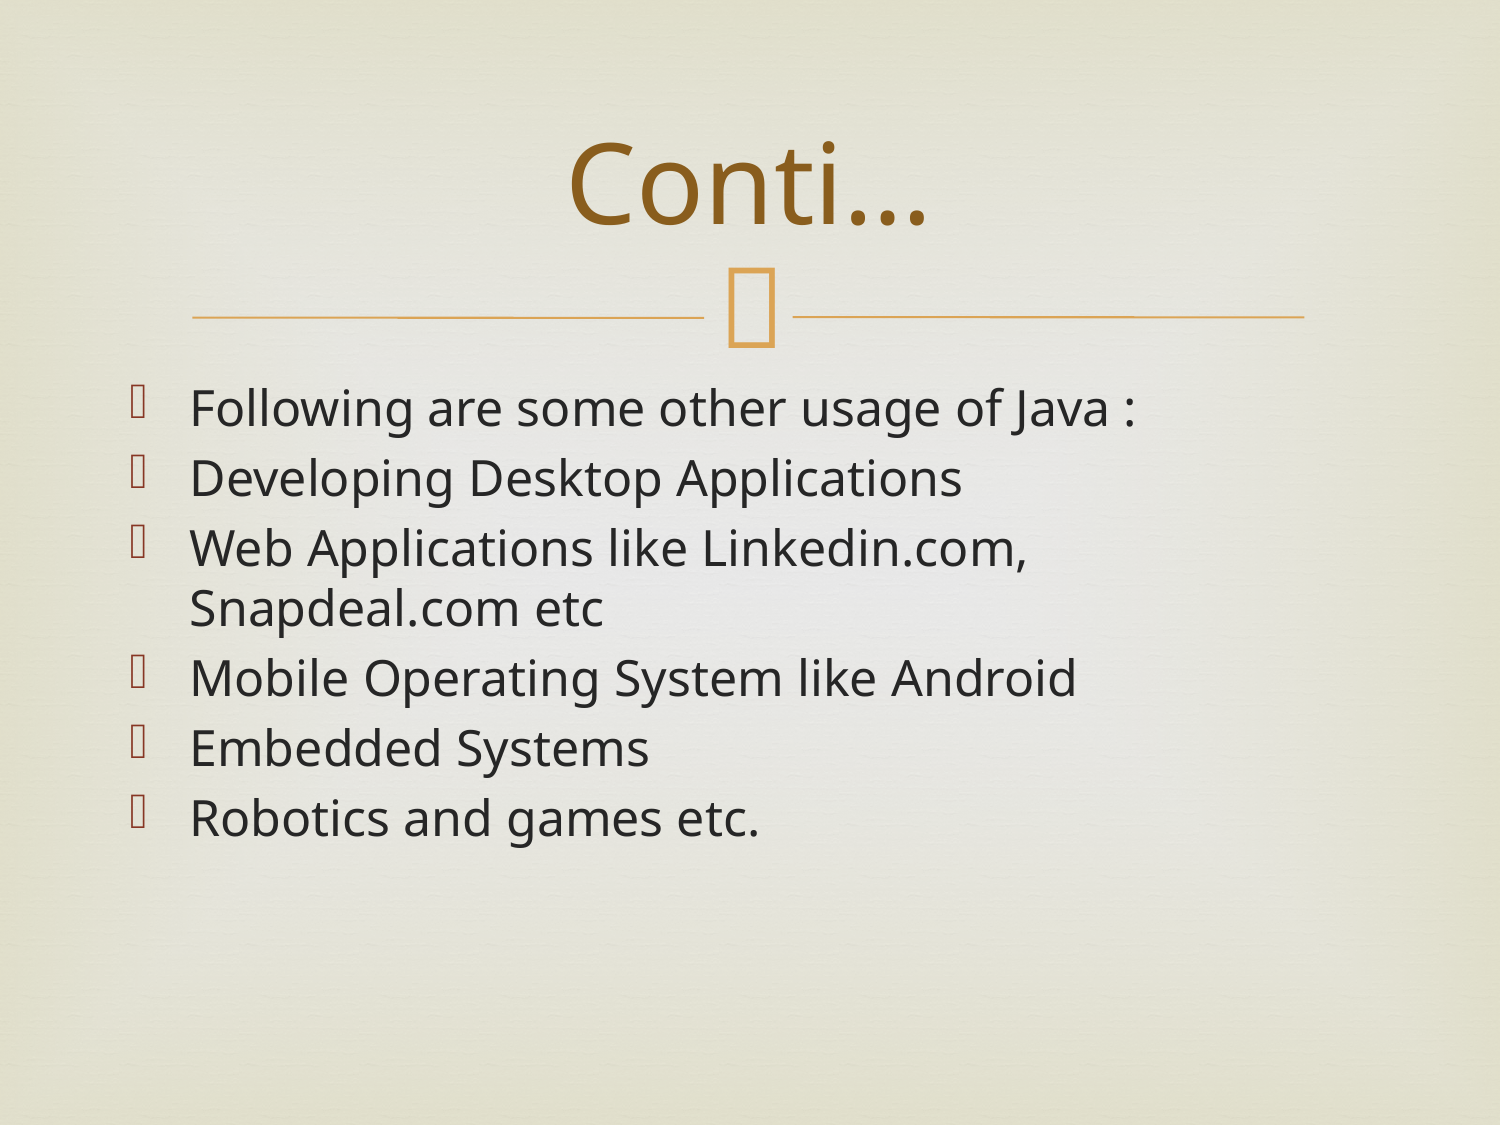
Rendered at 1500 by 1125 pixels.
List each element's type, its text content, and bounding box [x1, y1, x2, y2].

list Following are some other usage of Java : Developing Desktop Applications Web Applications like Linkedin.com, Snapdeal.com etc Mobile Operating System like Android Embedded Systems Robotics and games etc. [114, 368, 1386, 1005]
title Conti… [112, 93, 1386, 267]
